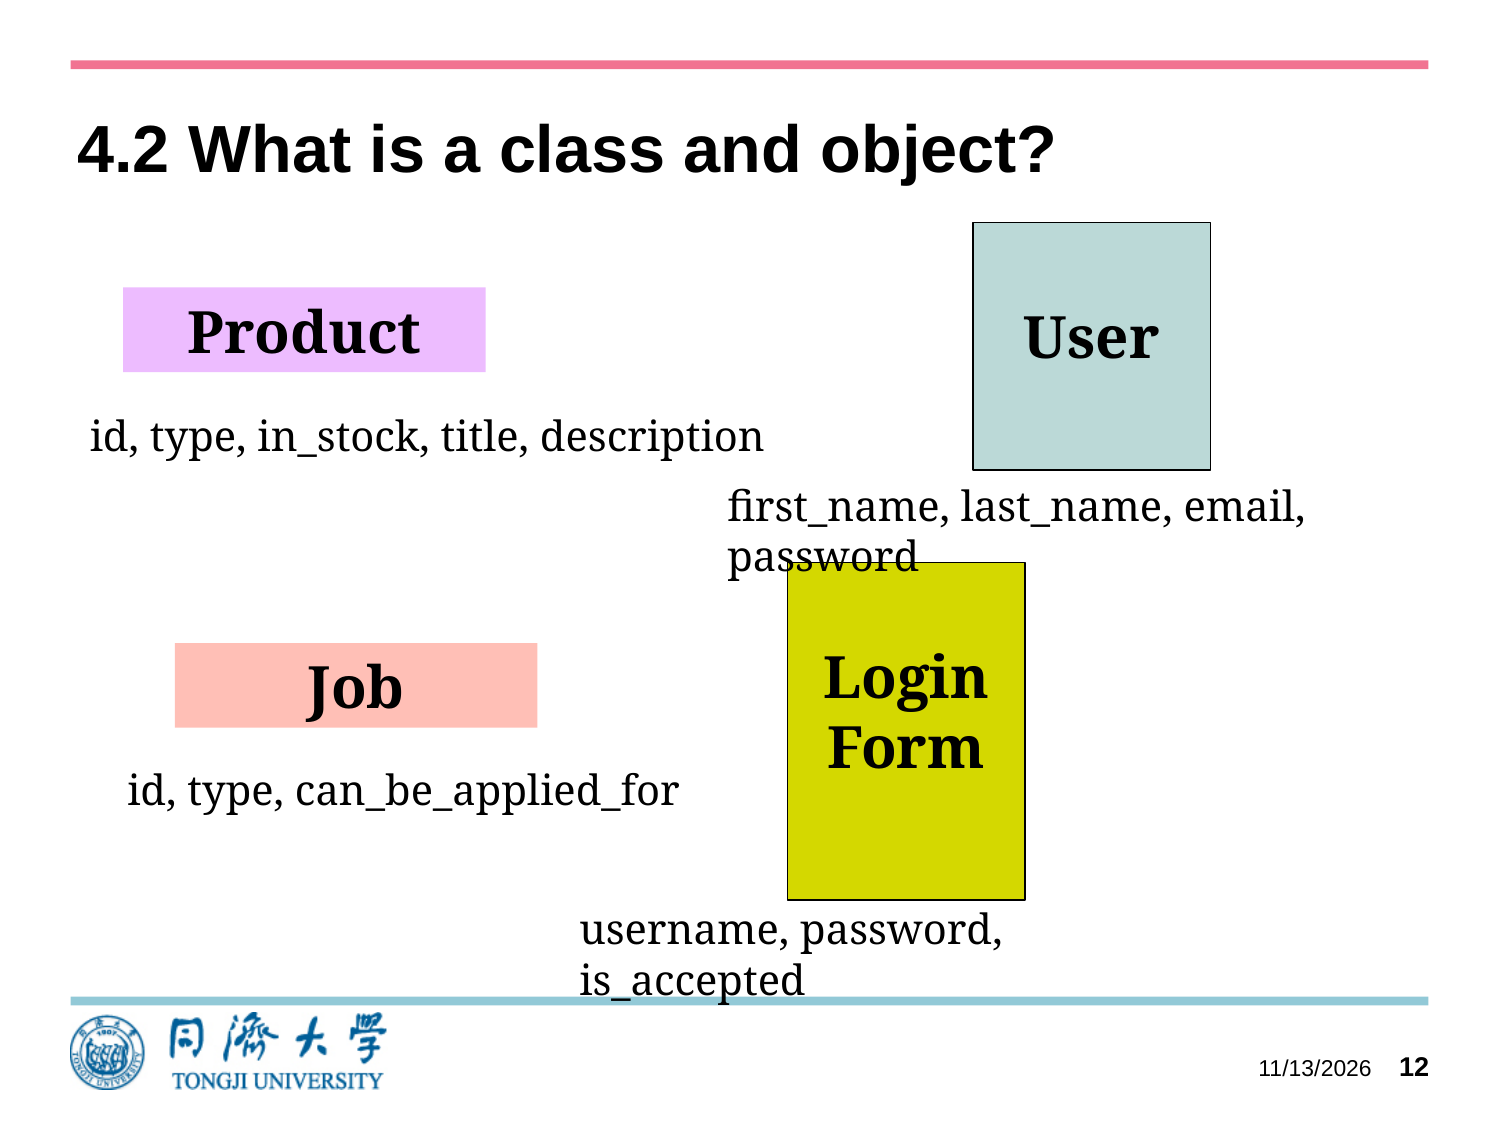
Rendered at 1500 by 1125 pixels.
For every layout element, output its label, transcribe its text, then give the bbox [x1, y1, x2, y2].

title 4.2 What is a class and object? [62, 107, 1374, 274]
text_box Job [174, 643, 538, 728]
slide_number 12 [1370, 1046, 1430, 1088]
text_box first_name, last_name, email, password [712, 472, 1500, 588]
text_box id, type, can_be_applied_for [112, 756, 713, 822]
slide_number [1228, 1046, 1370, 1088]
text_box User [973, 222, 1211, 471]
text_box Login Form [787, 588, 1025, 895]
text_box id, type, in_stock, title, description [74, 402, 973, 467]
picture [70, 1012, 388, 1090]
text_box username, password, is_accepted [564, 895, 1229, 1011]
text_box Product [123, 287, 486, 373]
